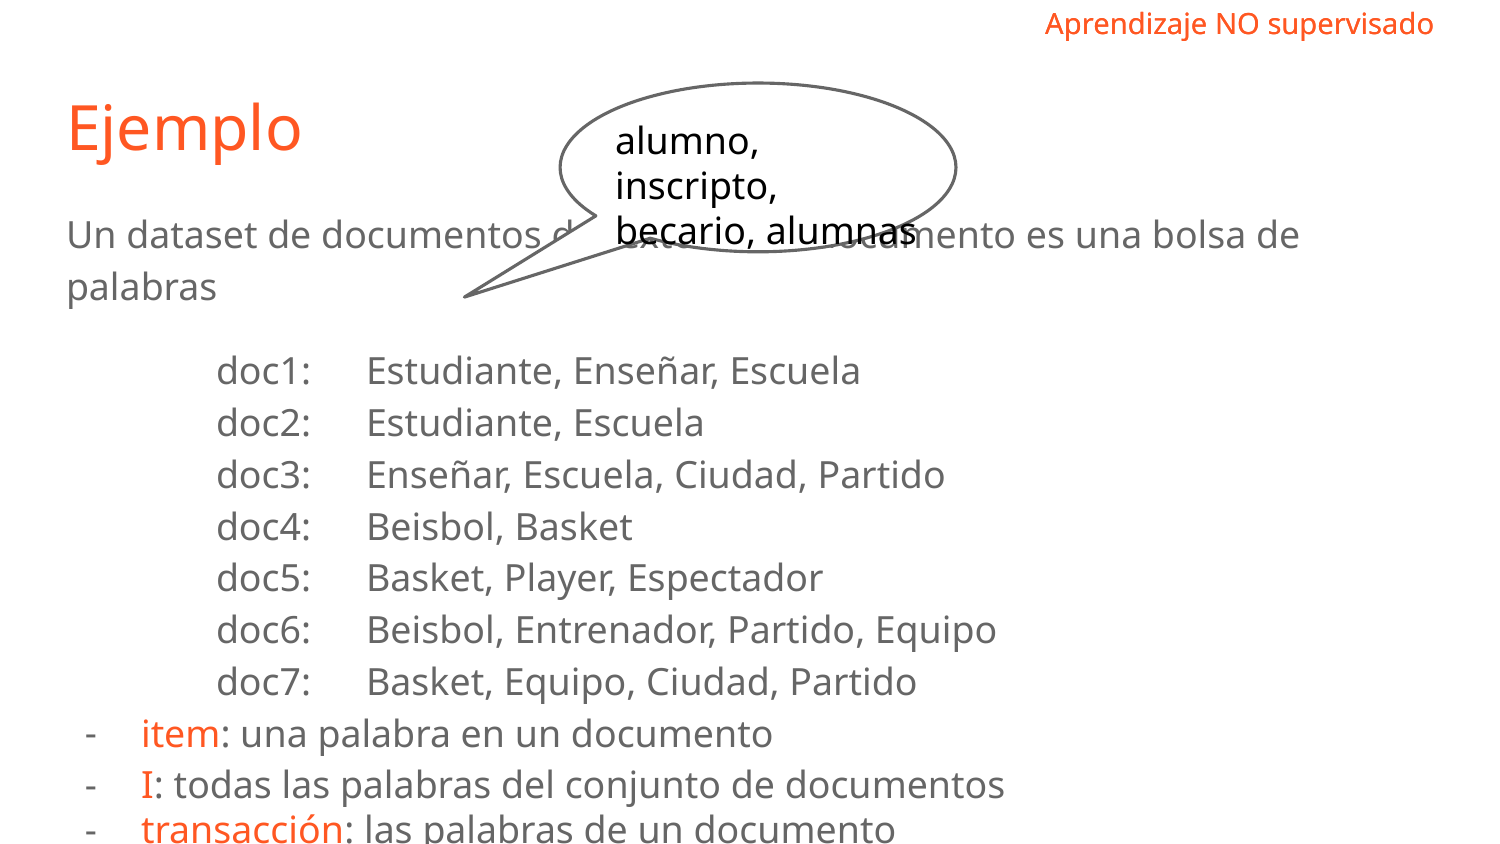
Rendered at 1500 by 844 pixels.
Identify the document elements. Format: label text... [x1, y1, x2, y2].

text_box [633, 83, 883, 102]
text_box [464, 116, 600, 298]
title Ejemplo [51, 72, 1449, 167]
list Un dataset de documentos de texto. Cada documento es una bolsa de palabras doc1: Estudiante, Enseñar, Escuela doc2: Estudiante, Escuela doc3: Enseñar, Escuela, Ciudad, Partido doc4: Beisbol, Basket doc5: Basket, Player, Espectador doc6: Beisbol, Entrenador, Partido, Equipo doc7: Basket, Equipo, Ciudad, Partido item: una palabra en un documento I: todas las palabras del conjunto de documentos transacción: las palabras de un documento [51, 189, 1449, 750]
text_box alumno, inscripto, becario, alumnas [600, 102, 943, 272]
text_box [943, 137, 956, 198]
